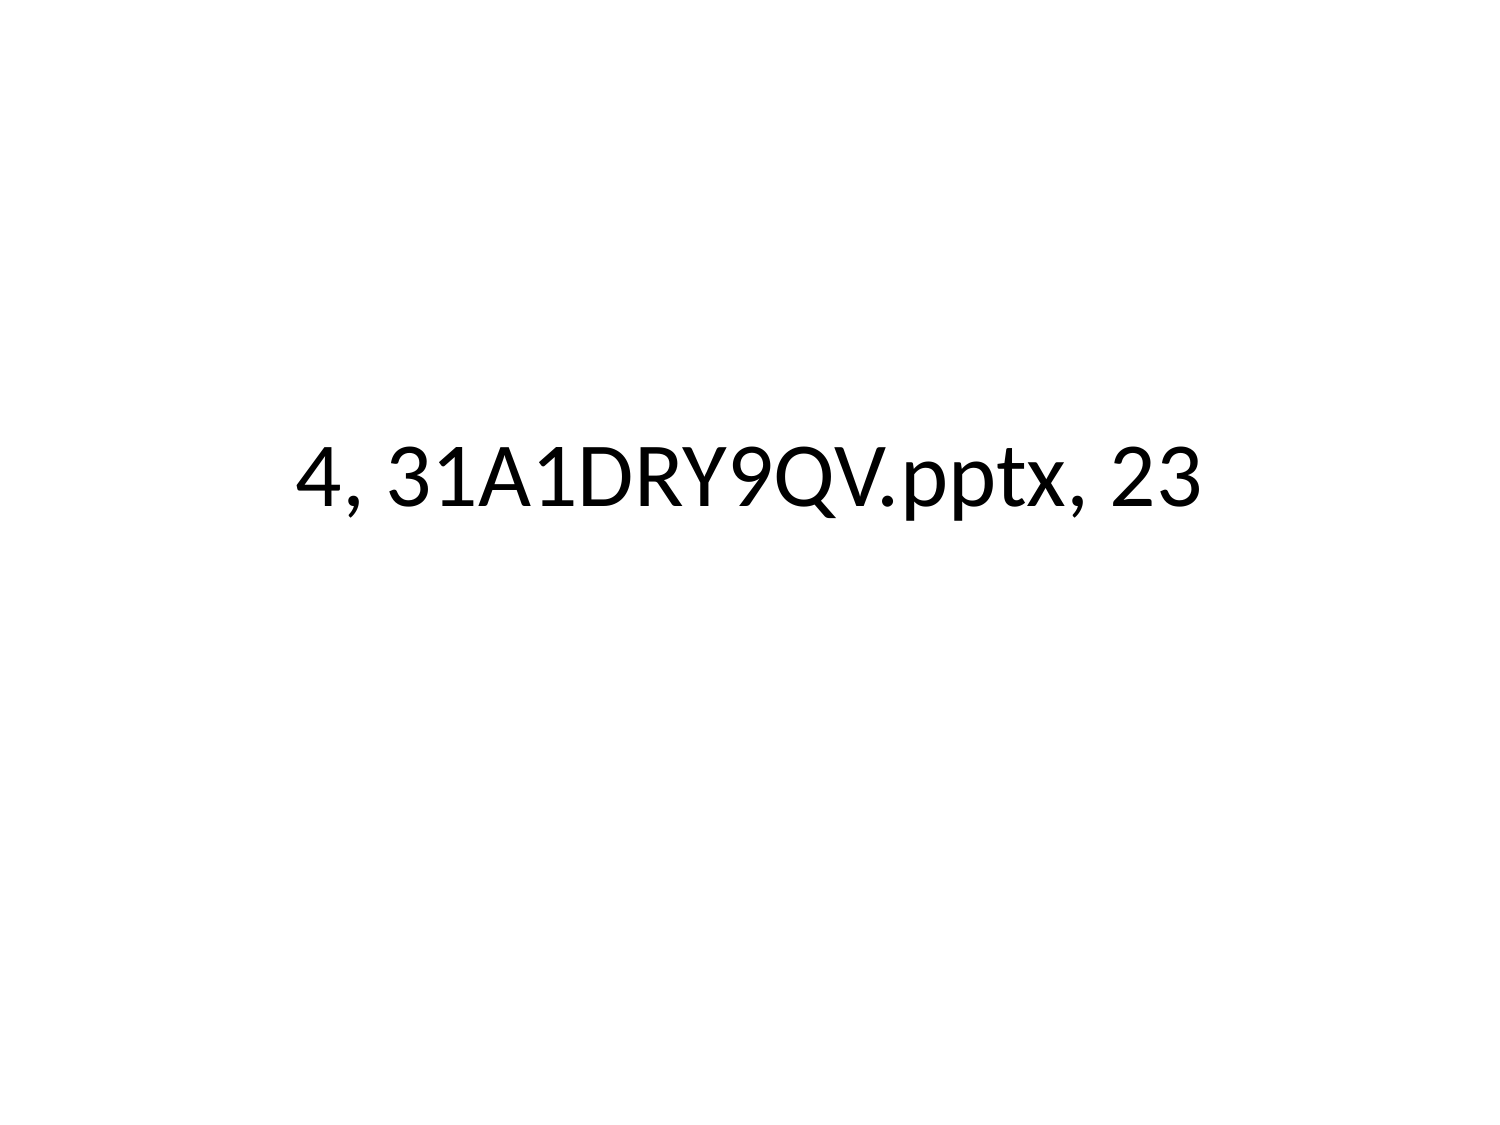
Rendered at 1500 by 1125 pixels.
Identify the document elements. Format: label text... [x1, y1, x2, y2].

title 4, 31A1DRY9QV.pptx, 23 [112, 349, 1388, 591]
